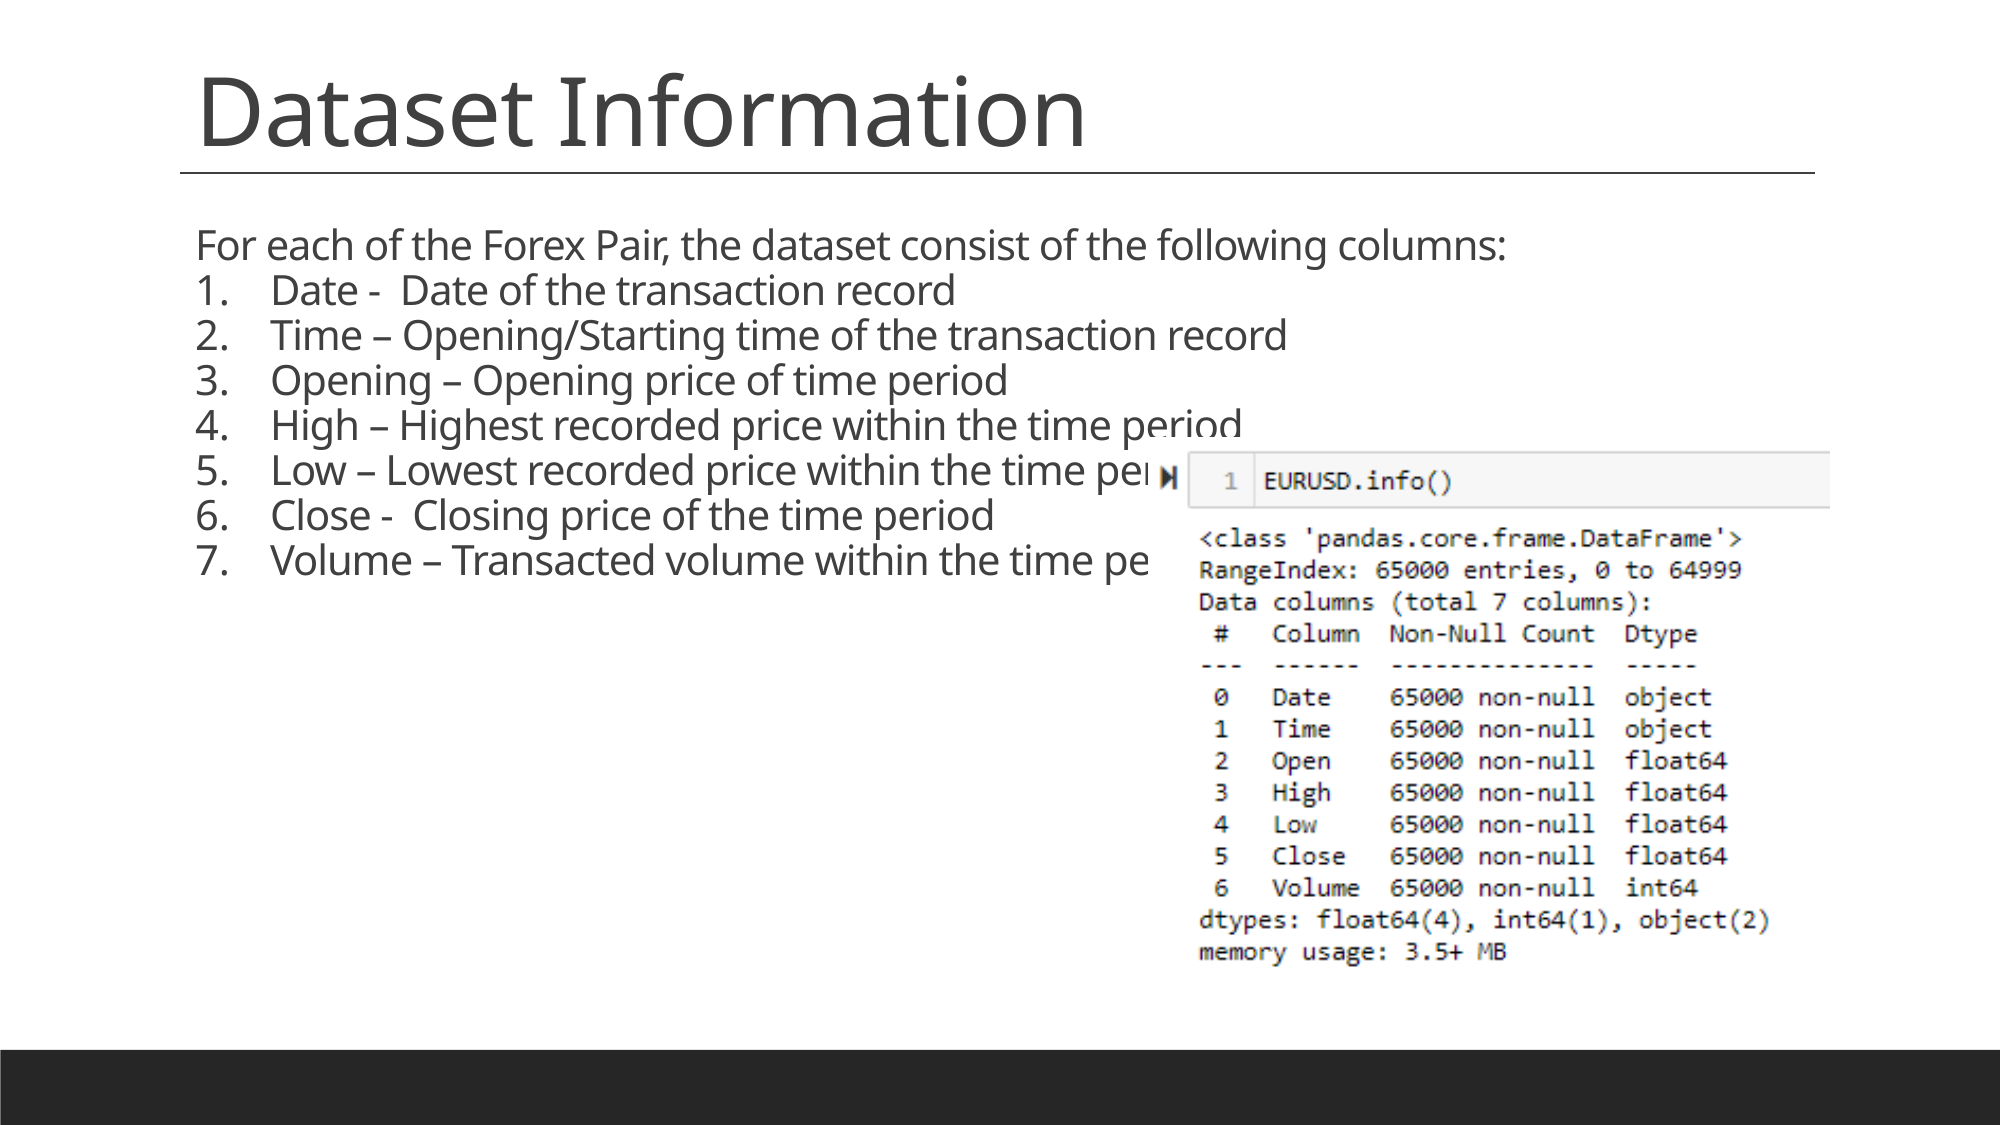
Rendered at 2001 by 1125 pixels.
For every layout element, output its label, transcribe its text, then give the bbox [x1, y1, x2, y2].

title Dataset Information [180, 47, 1830, 150]
text_box For each of the Forex Pair, the dataset consist of the following columns: Date - Date of the transaction record Time – Opening/Starting time of the transaction record Opening – Opening price of time period High – Highest recorded price within the time period Low – Lowest recorded price within the time period Close - Closing price of the time period Volume – Transacted volume within the time period [179, 150, 1830, 593]
picture [1147, 437, 1831, 989]
